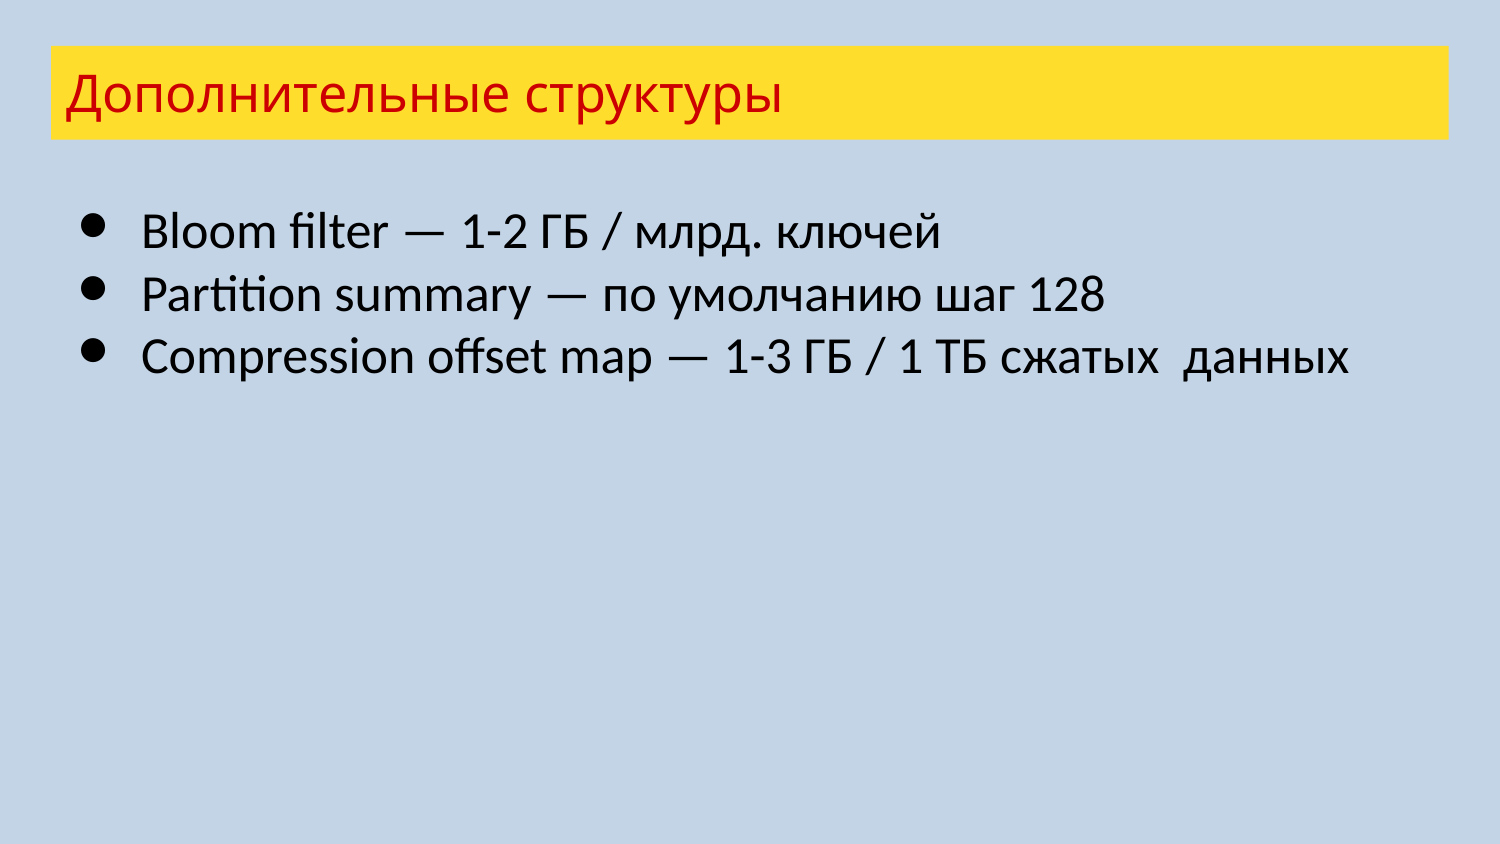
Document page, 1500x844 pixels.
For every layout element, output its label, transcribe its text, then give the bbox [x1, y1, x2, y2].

text_box Дополнительные структуры [51, 45, 1449, 140]
text_box Bloom filter — 1-2 ГБ / млрд. ключей Partition summary — по умолчанию шаг 128 Compression offset map — 1-3 ГБ / 1 ТБ сжатых данных [51, 181, 1449, 739]
